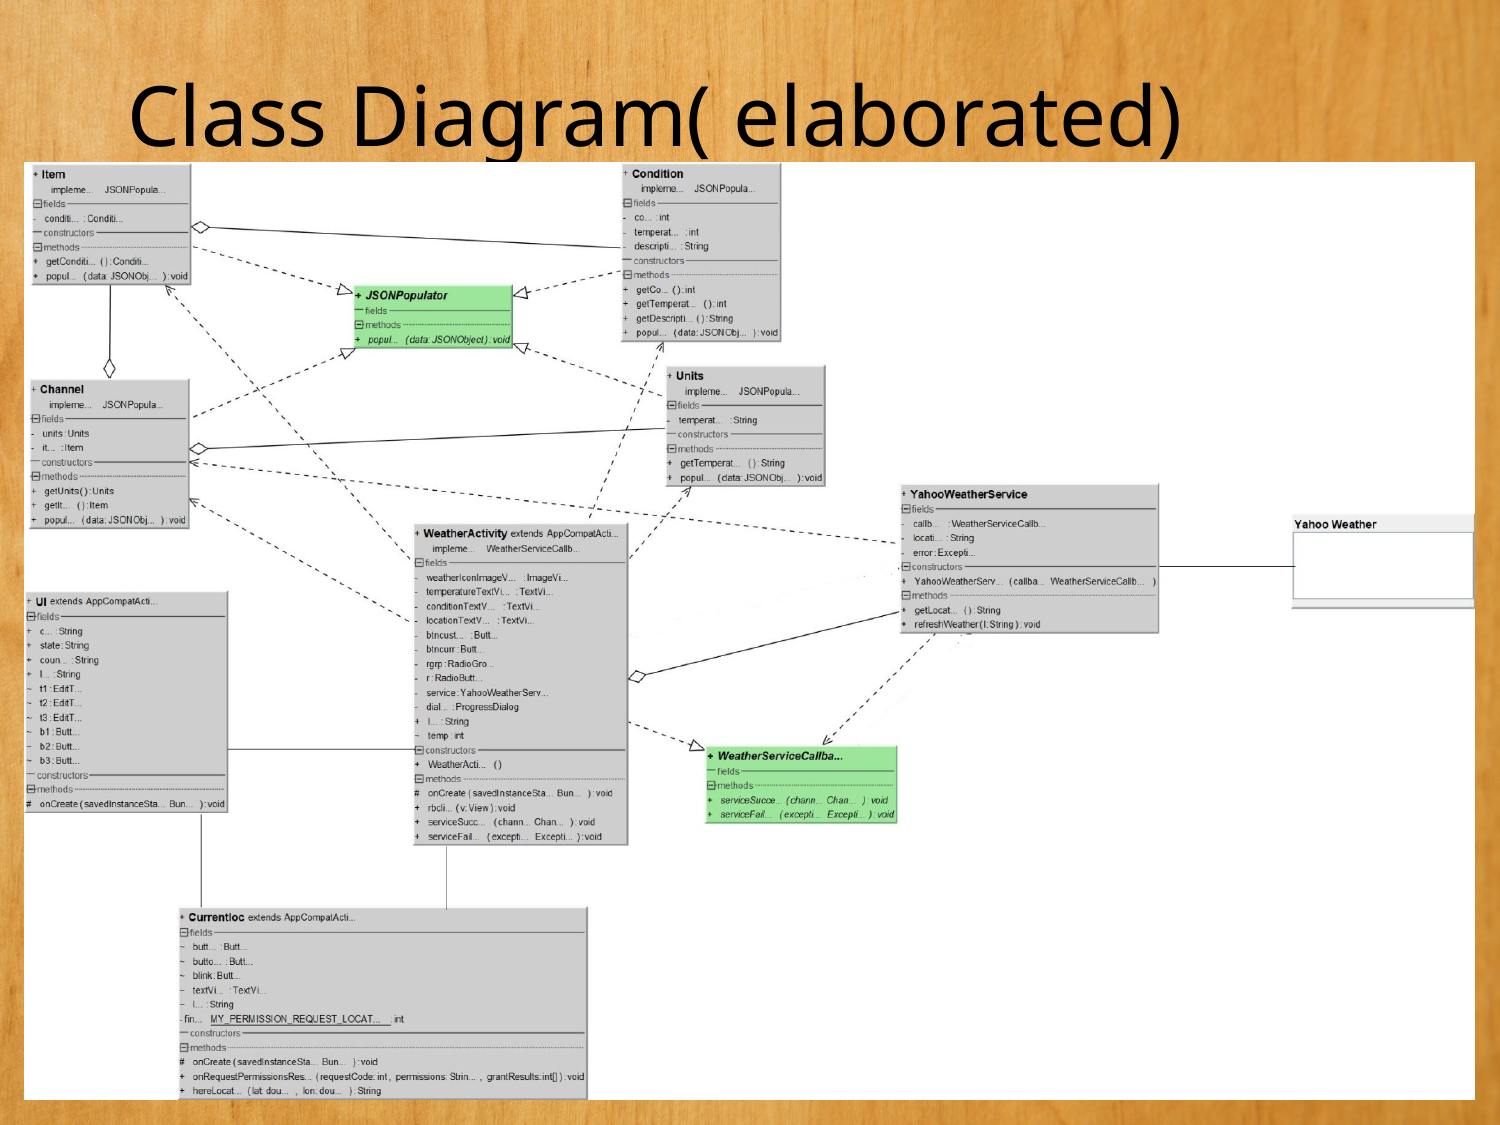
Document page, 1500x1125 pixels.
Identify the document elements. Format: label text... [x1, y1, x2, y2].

title Class Diagram( elaborated) [112, 37, 1397, 161]
picture [0, 0, 1500, 1125]
